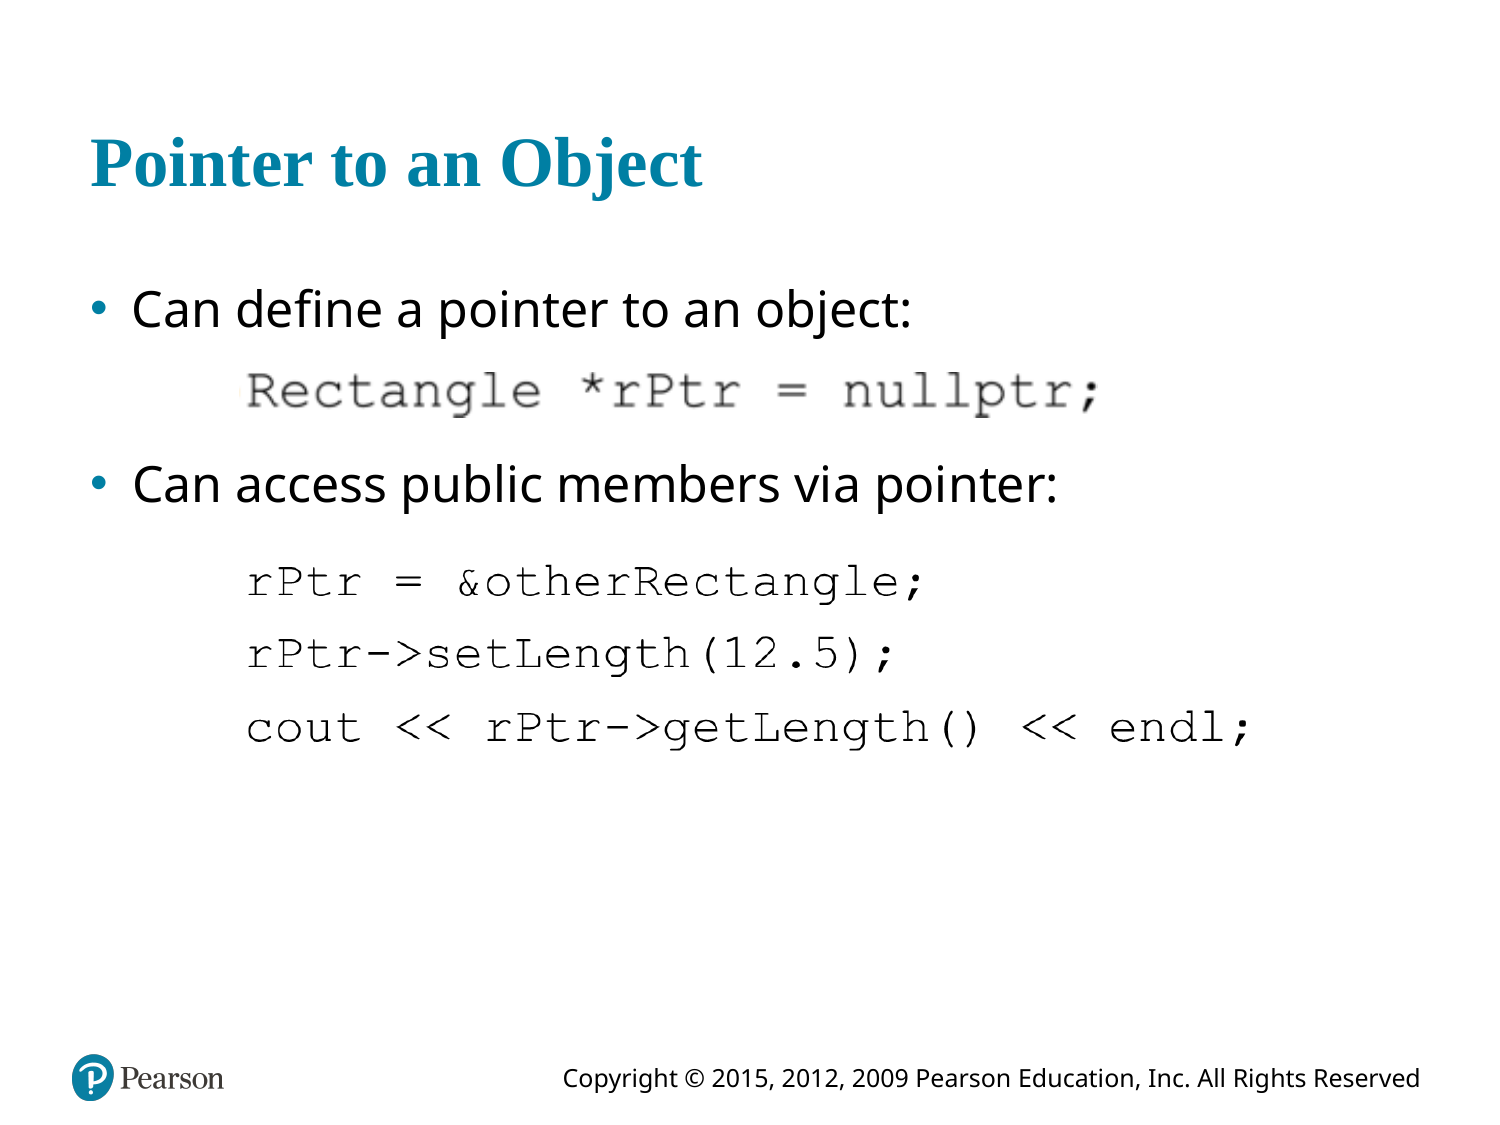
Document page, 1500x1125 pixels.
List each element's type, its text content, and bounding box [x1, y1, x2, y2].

list Can define a pointer to an object: [75, 514, 1425, 931]
title Pointer to an Object [75, 0, 1425, 216]
picture [98, 1054, 224, 1101]
picture [80, 1063, 106, 1088]
list Can access public members via pointer: [75, 437, 1425, 514]
list Can define a pointer to an object: [75, 262, 1425, 437]
picture [72, 1054, 88, 1070]
picture [72, 1087, 83, 1101]
picture [214, 534, 1286, 786]
picture [239, 372, 1098, 419]
